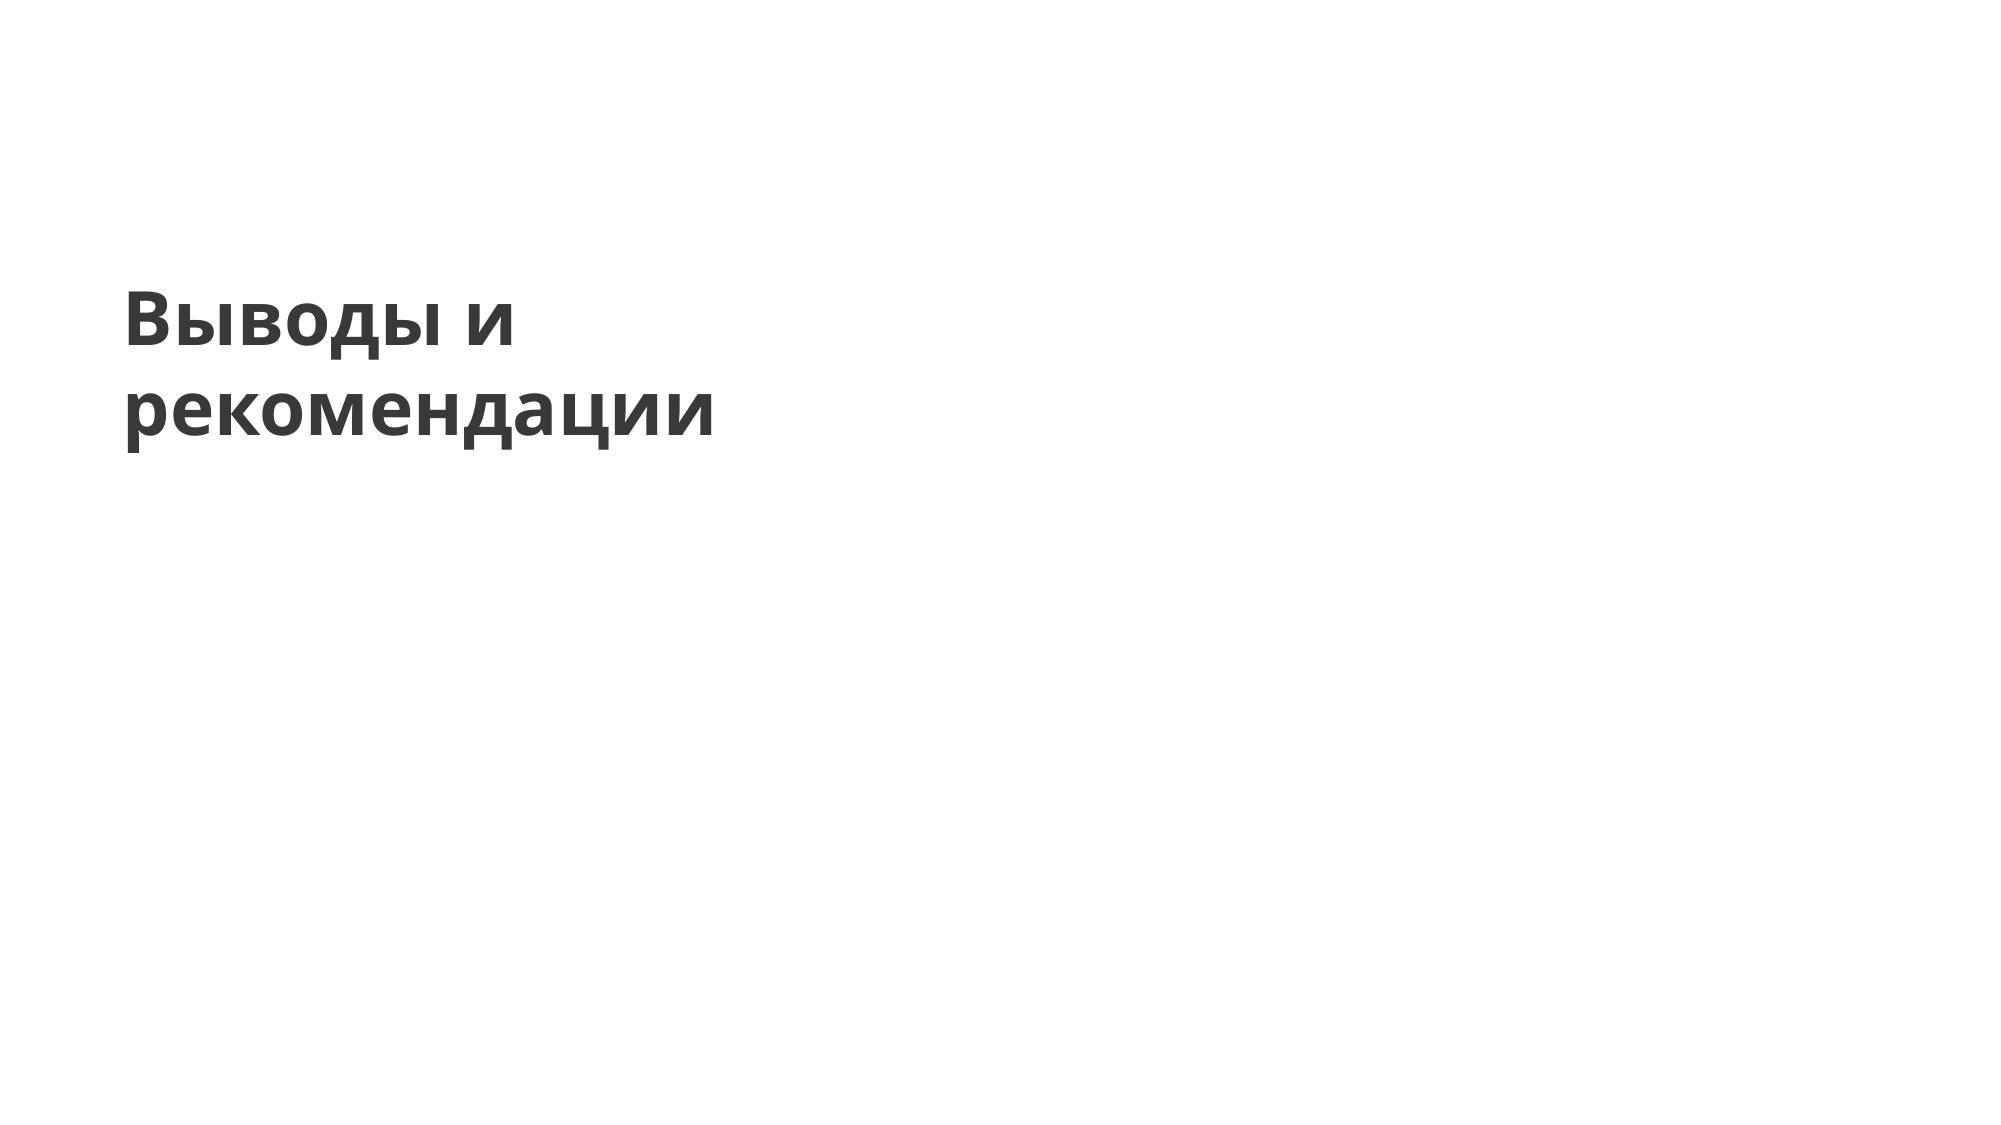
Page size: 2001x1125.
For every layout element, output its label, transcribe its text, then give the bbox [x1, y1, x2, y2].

text_box Выводы и рекомендации [108, 262, 1128, 458]
